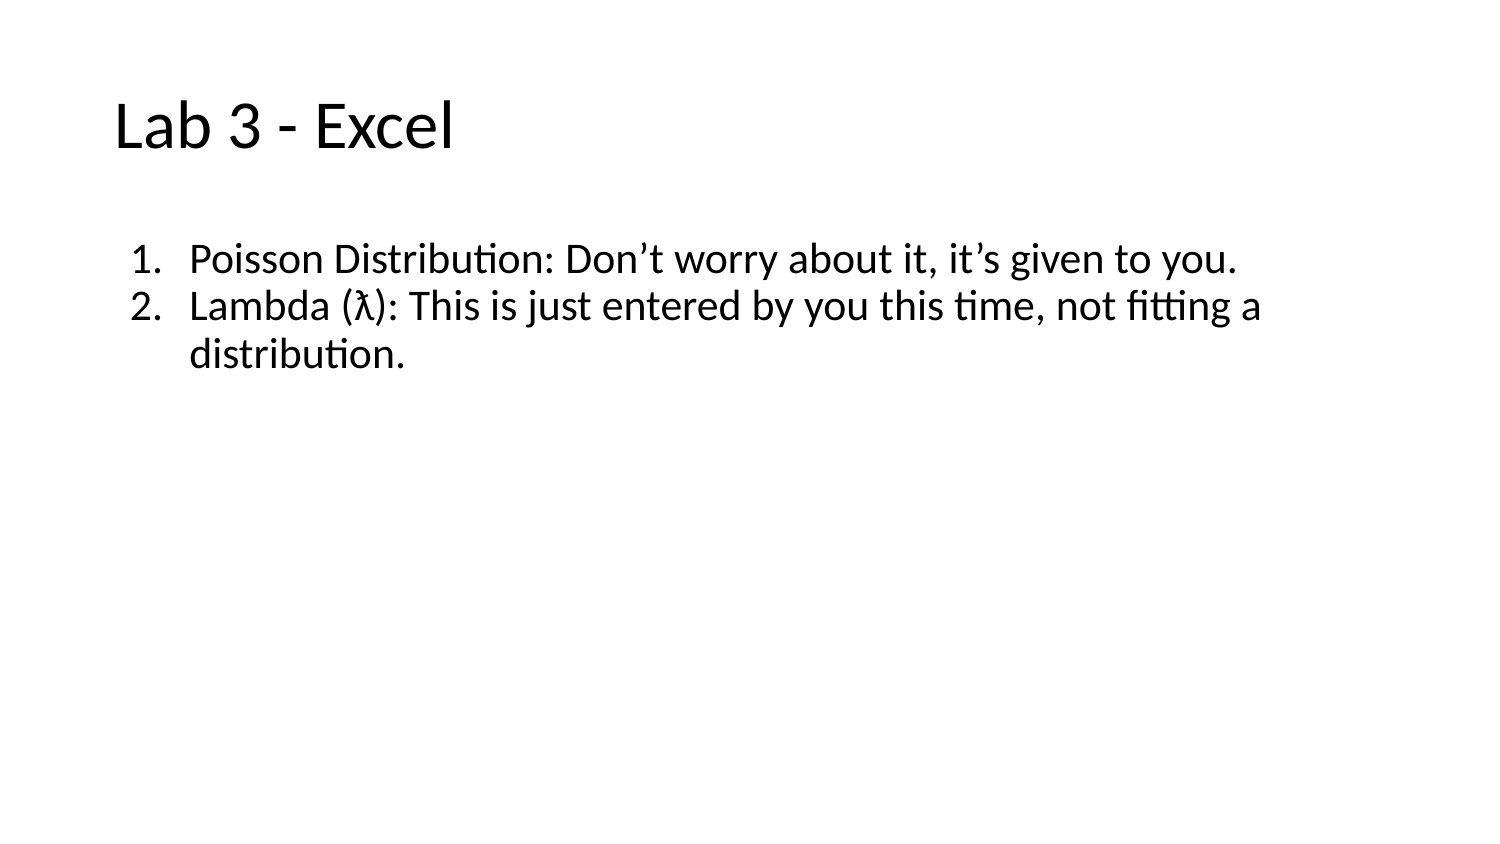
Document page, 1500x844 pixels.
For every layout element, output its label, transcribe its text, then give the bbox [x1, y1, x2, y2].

title Lab 3 - Excel [103, 44, 1397, 208]
list Poisson Distribution: Don’t worry about it, it’s given to you. Lambda (ƛ): This is just entered by you this time, not fitting a distribution. [103, 224, 1397, 760]
